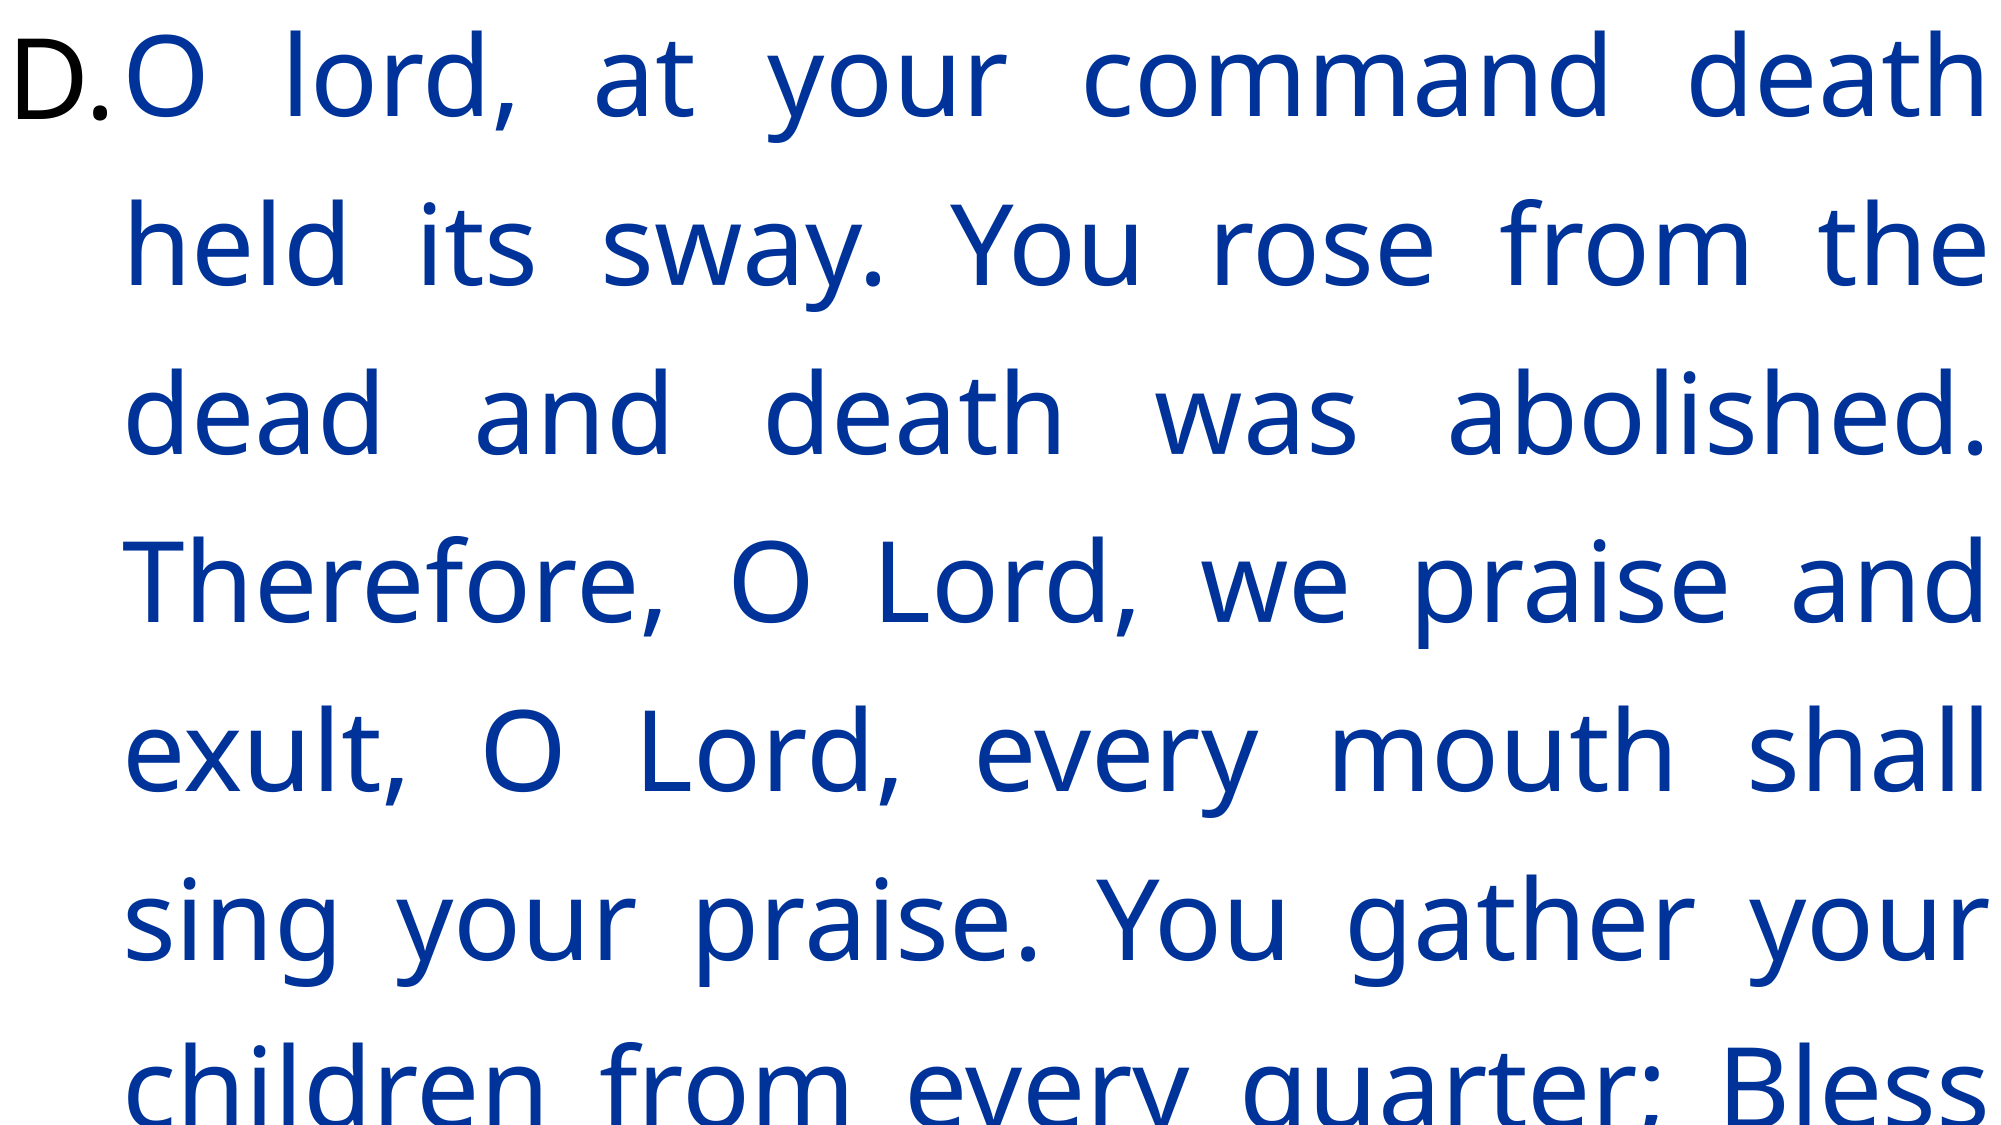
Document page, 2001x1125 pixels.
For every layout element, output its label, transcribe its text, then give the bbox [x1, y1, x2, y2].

text_box D. [0, 0, 150, 150]
text_box O lord, at your command death held its sway. You rose from the dead and death was abolished. Therefore, O Lord, we praise and exult, O Lord, every mouth shall sing your praise. You gather your children from every quarter; Bless and help us, we pray you, O Lord. [114, 0, 2000, 1125]
